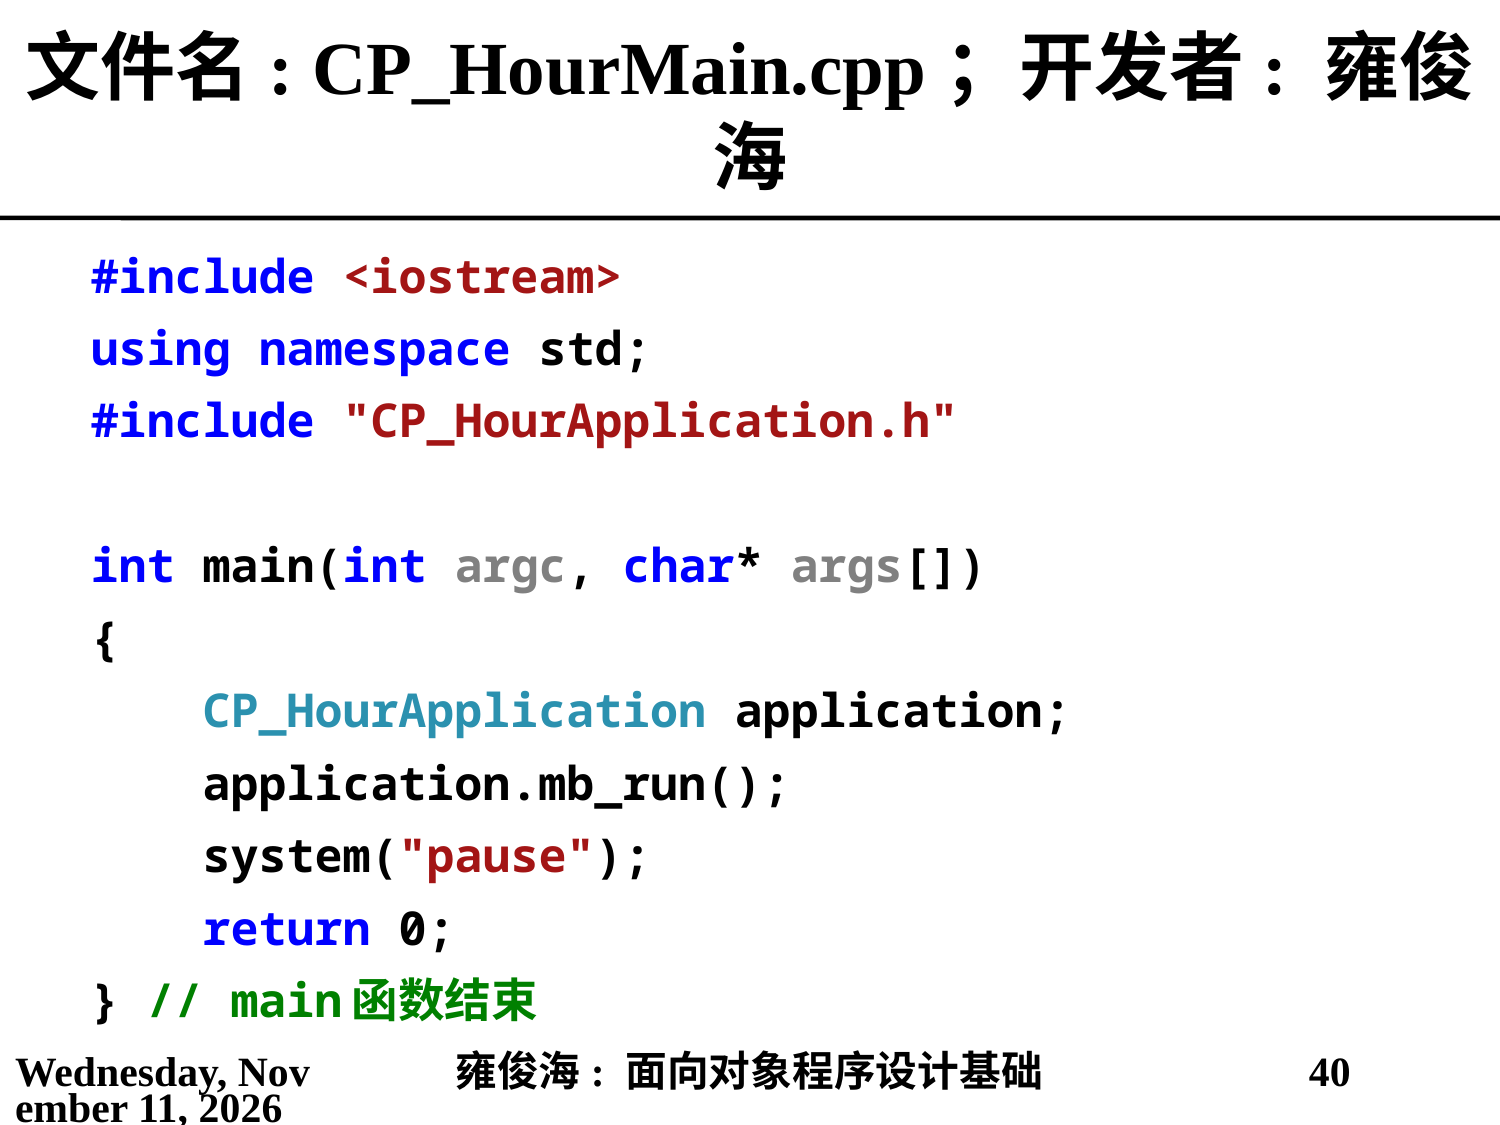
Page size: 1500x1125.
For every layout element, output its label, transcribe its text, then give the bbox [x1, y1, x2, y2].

slide_number 40 [1161, 1042, 1499, 1103]
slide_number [0, 1042, 337, 1103]
footer 雍俊海: 面向对象程序设计基础 [337, 1042, 1161, 1103]
title 文件名: CP_HourMain.cpp；开发者: 雍俊海 [0, 0, 1500, 217]
list #include <iostream> using namespace std; #include "CP_HourApplication.h" int main(int argc, char* args[]) { CP_HourApplication application; application.mb_run(); system("pause"); return 0; } // main函数结束 [75, 239, 1425, 1042]
